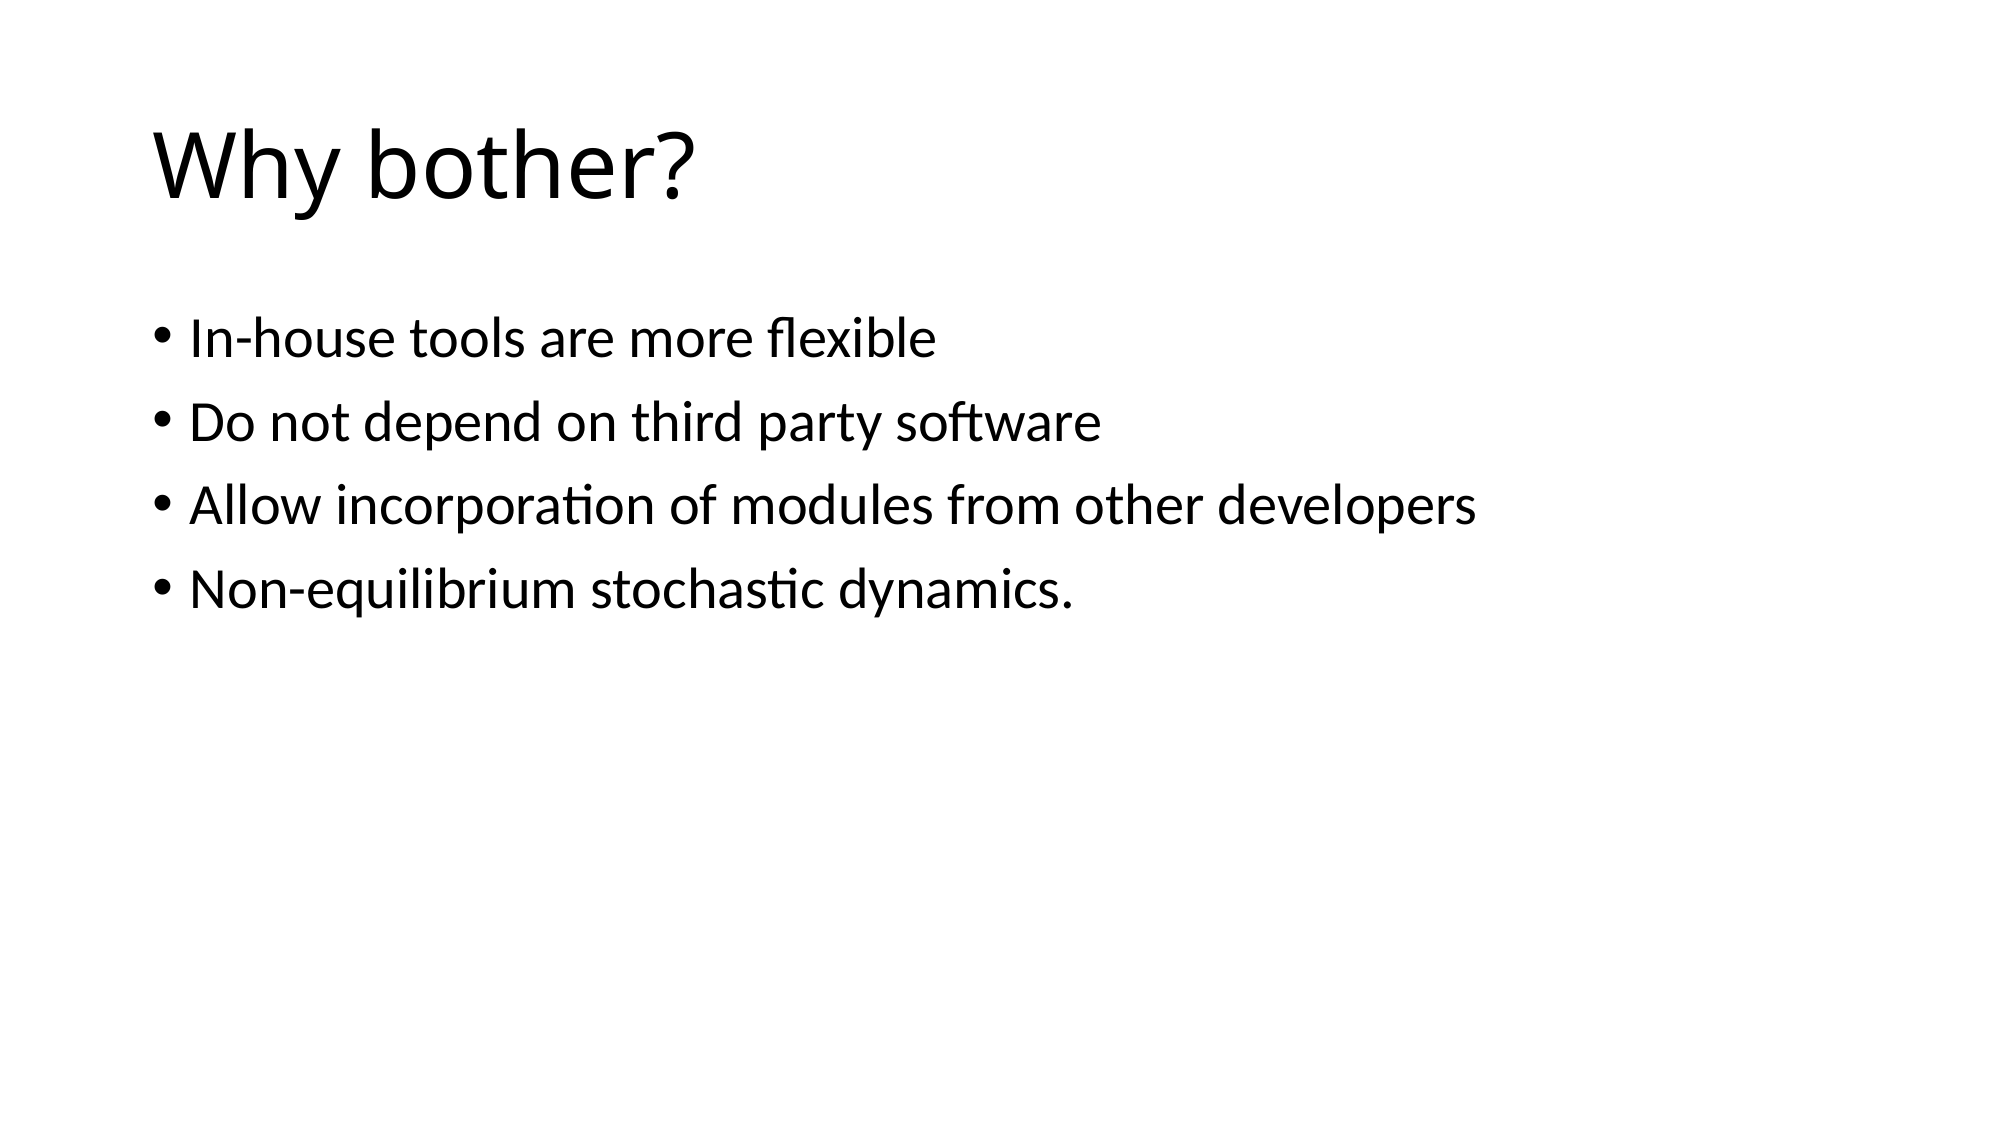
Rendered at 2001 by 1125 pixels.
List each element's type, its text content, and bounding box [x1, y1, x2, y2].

title Why bother? [137, 59, 1863, 278]
list In-house tools are more flexible Do not depend on third party software Allow incorporation of modules from other developers Non-equilibrium stochastic dynamics. [137, 299, 1863, 1014]
